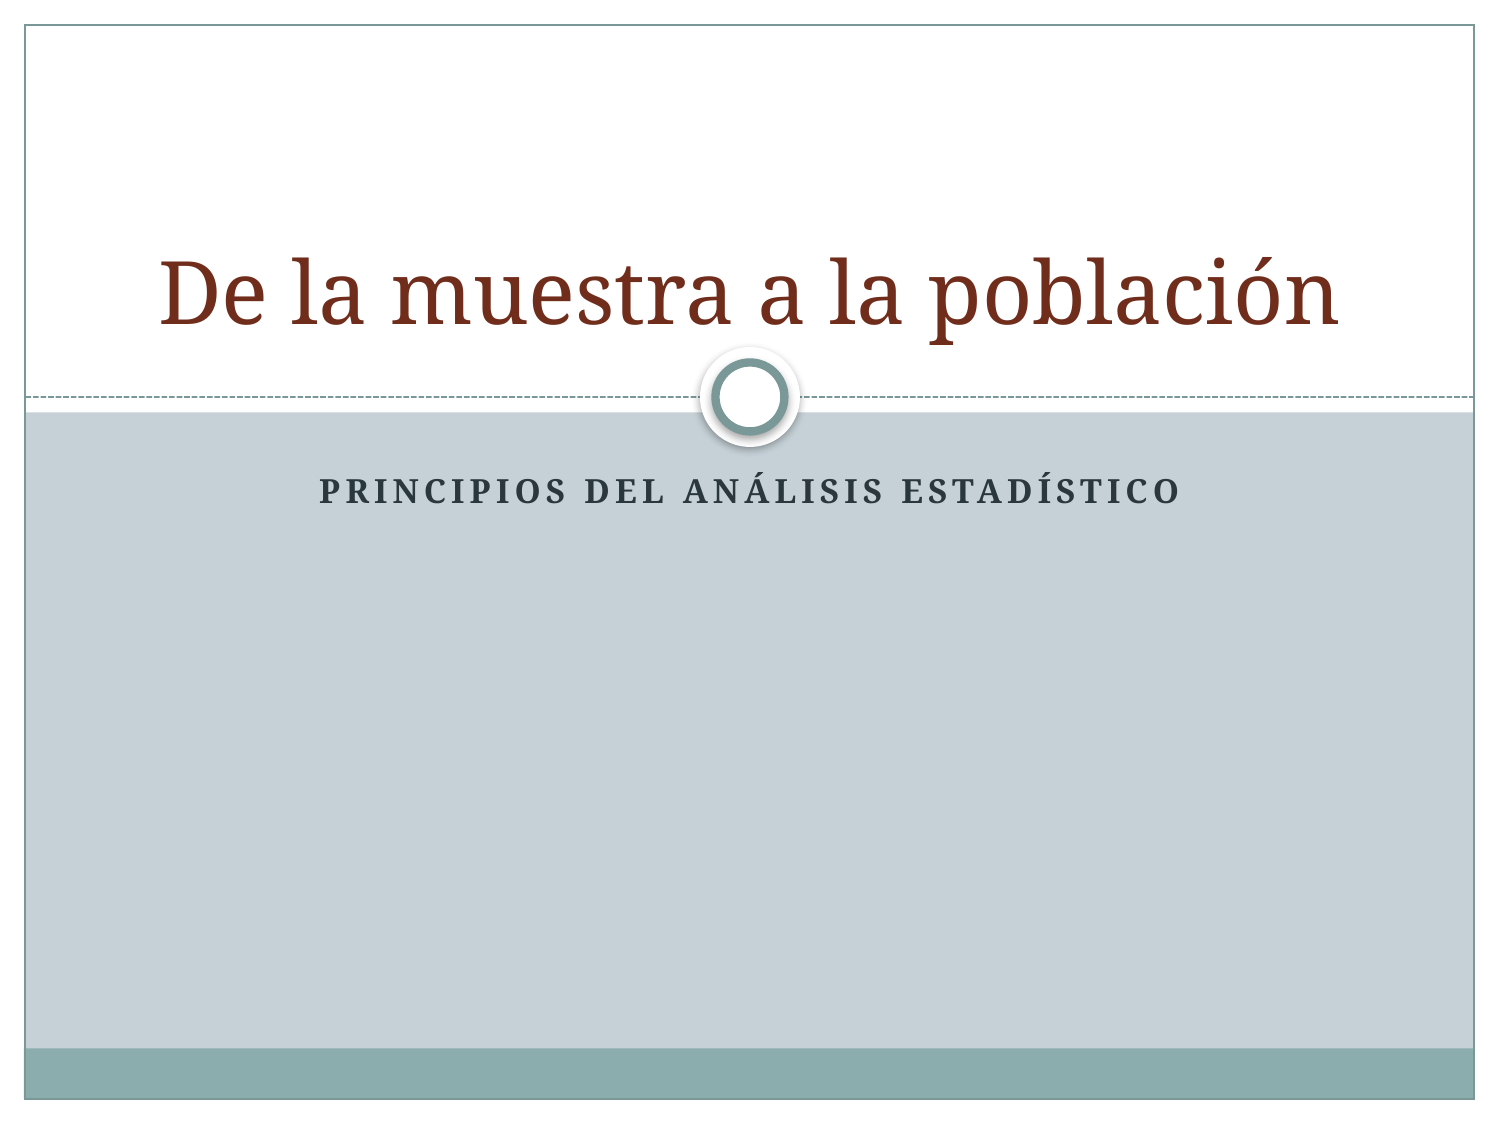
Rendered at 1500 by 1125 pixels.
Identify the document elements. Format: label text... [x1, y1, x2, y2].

subtitle Principios del análisis estadístico [225, 462, 1275, 750]
title De la muestra a la población [112, 62, 1388, 350]
